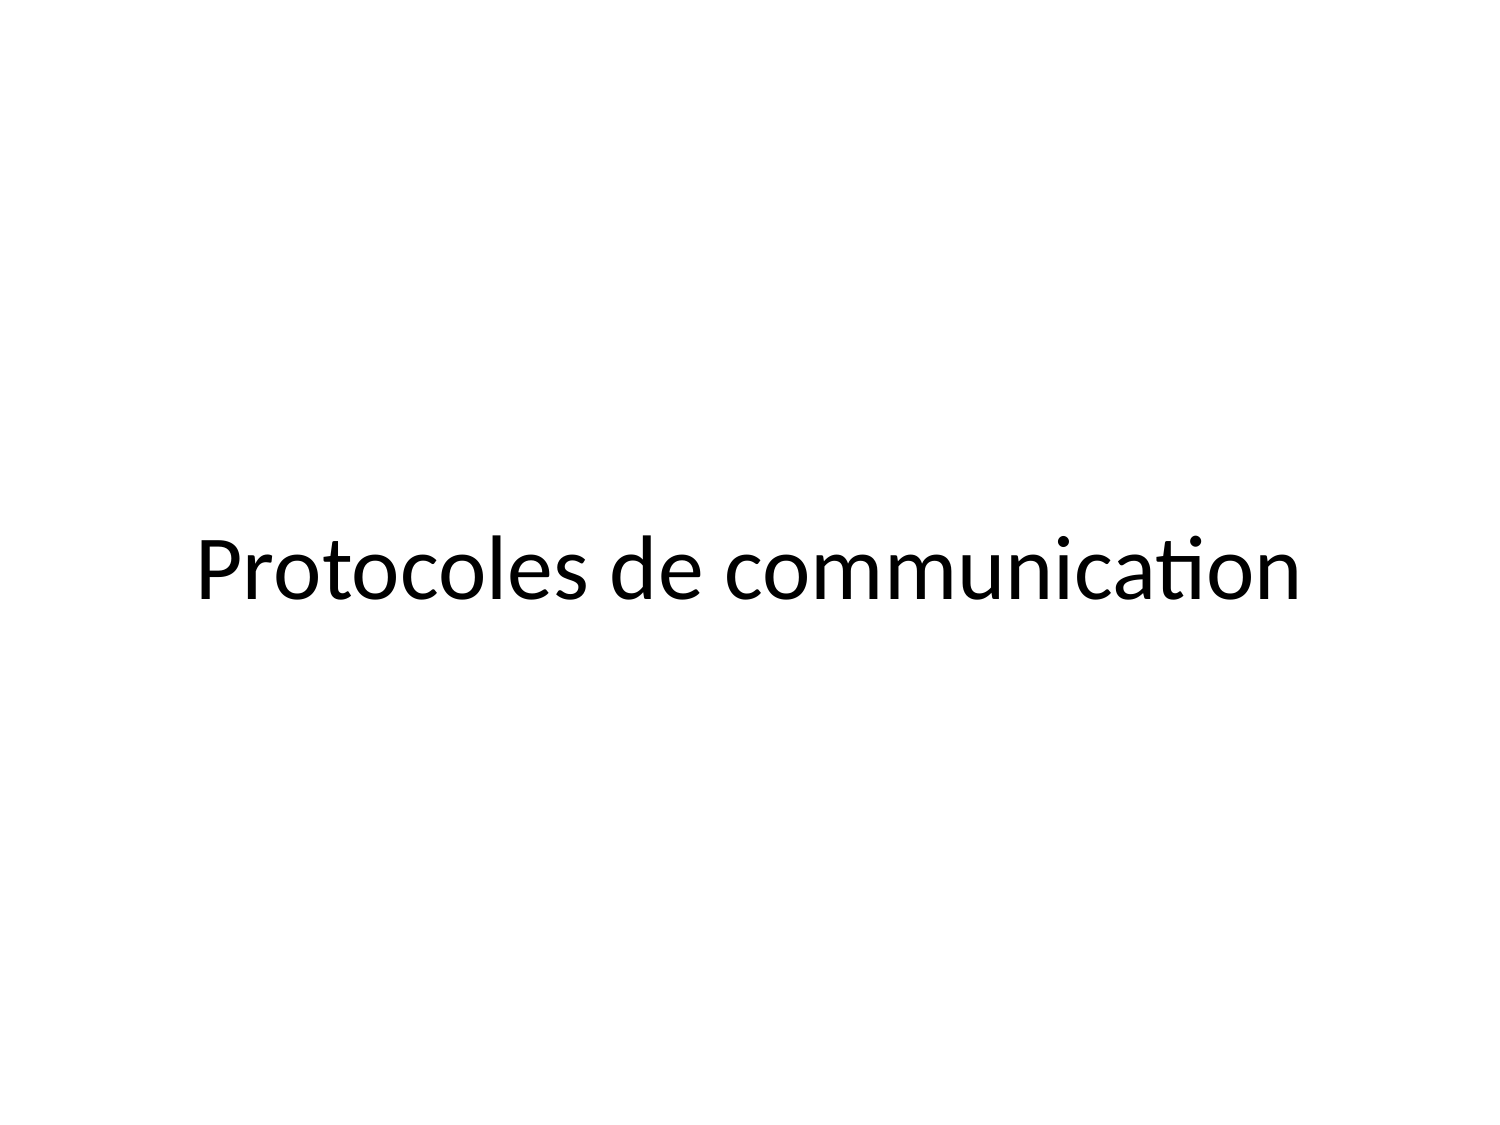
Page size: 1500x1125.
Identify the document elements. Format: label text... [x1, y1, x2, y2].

title Protocoles de communication [75, 468, 1425, 657]
